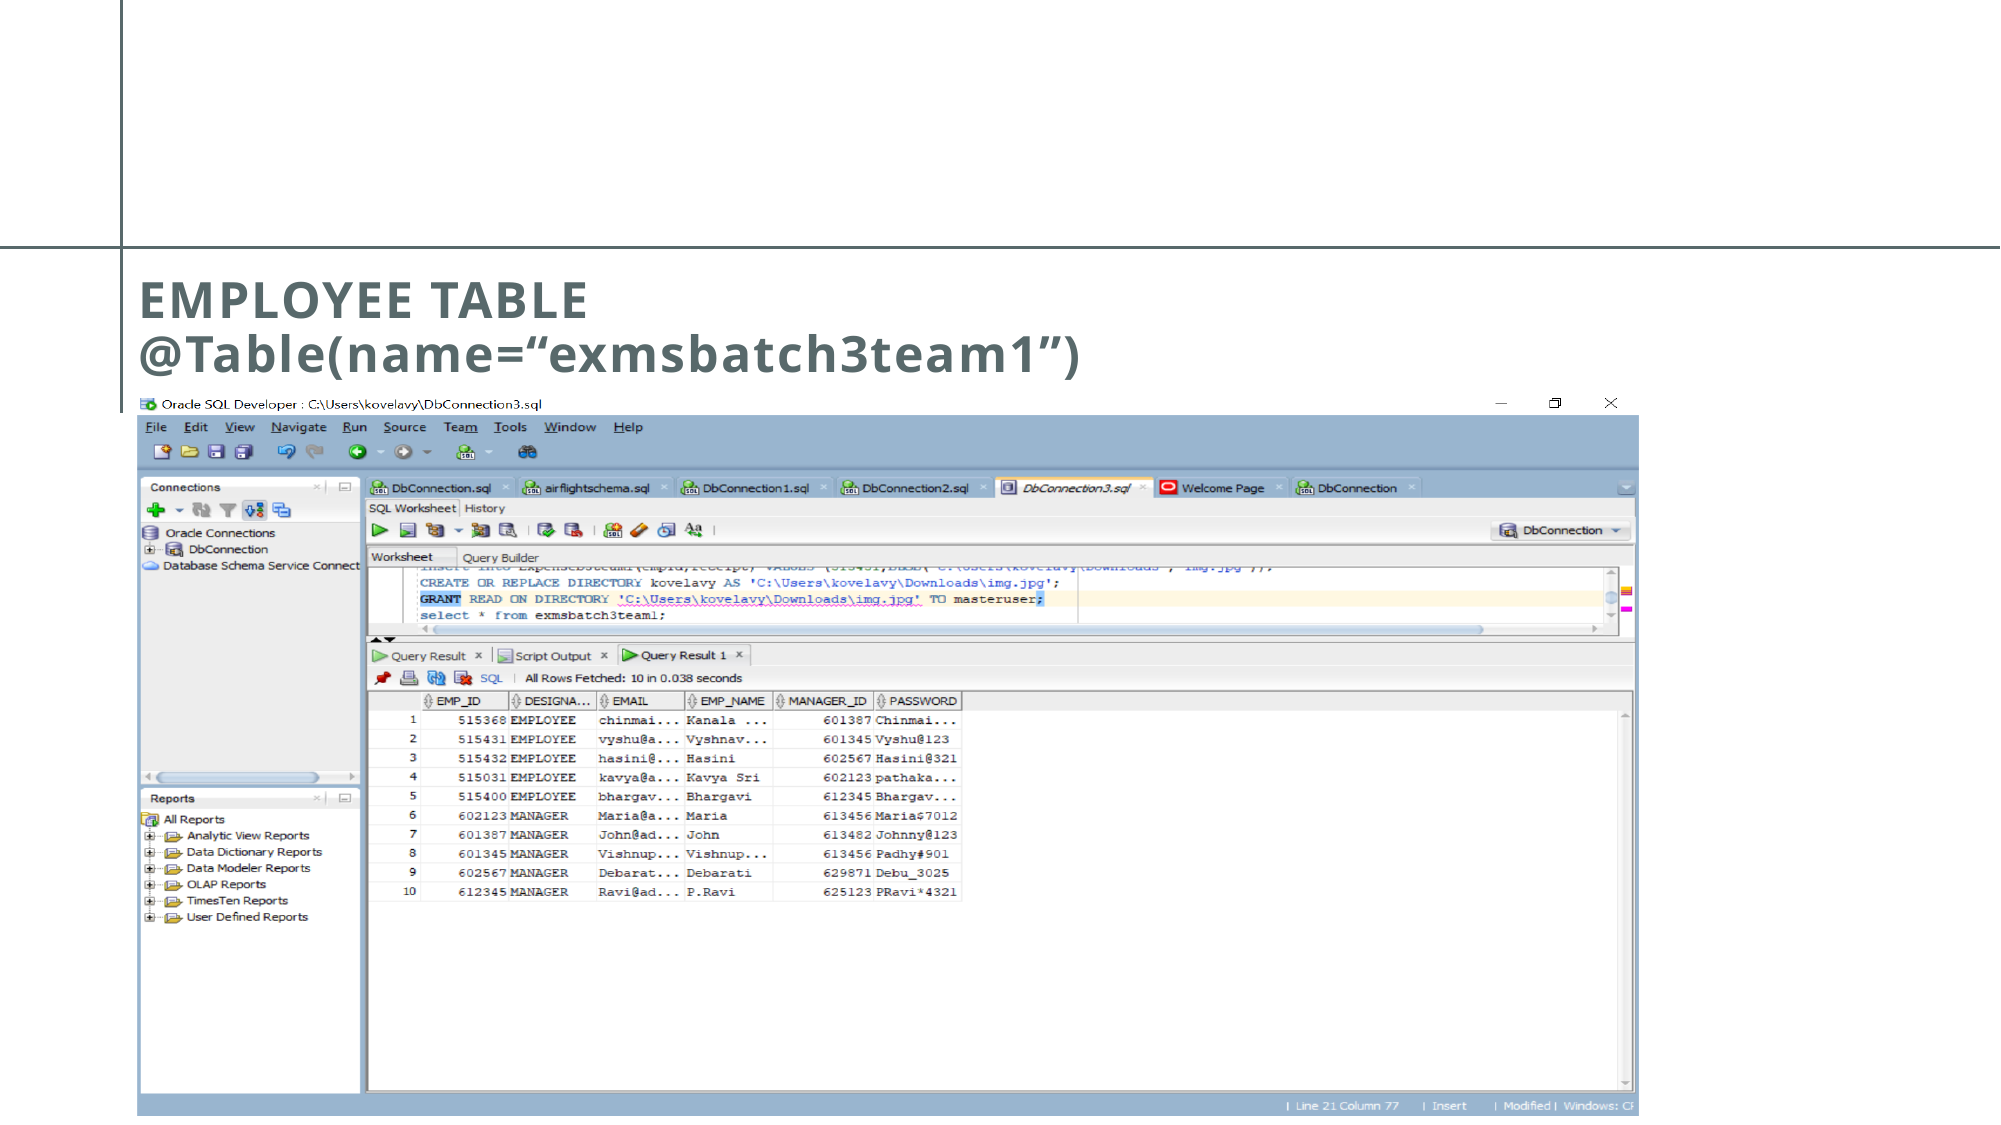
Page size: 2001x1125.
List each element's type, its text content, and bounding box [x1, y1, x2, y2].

title EMPLOYEE TABLE @Table(name=“exmsbatch3team1”) [123, 233, 751, 427]
picture [137, 0, 2000, 1125]
